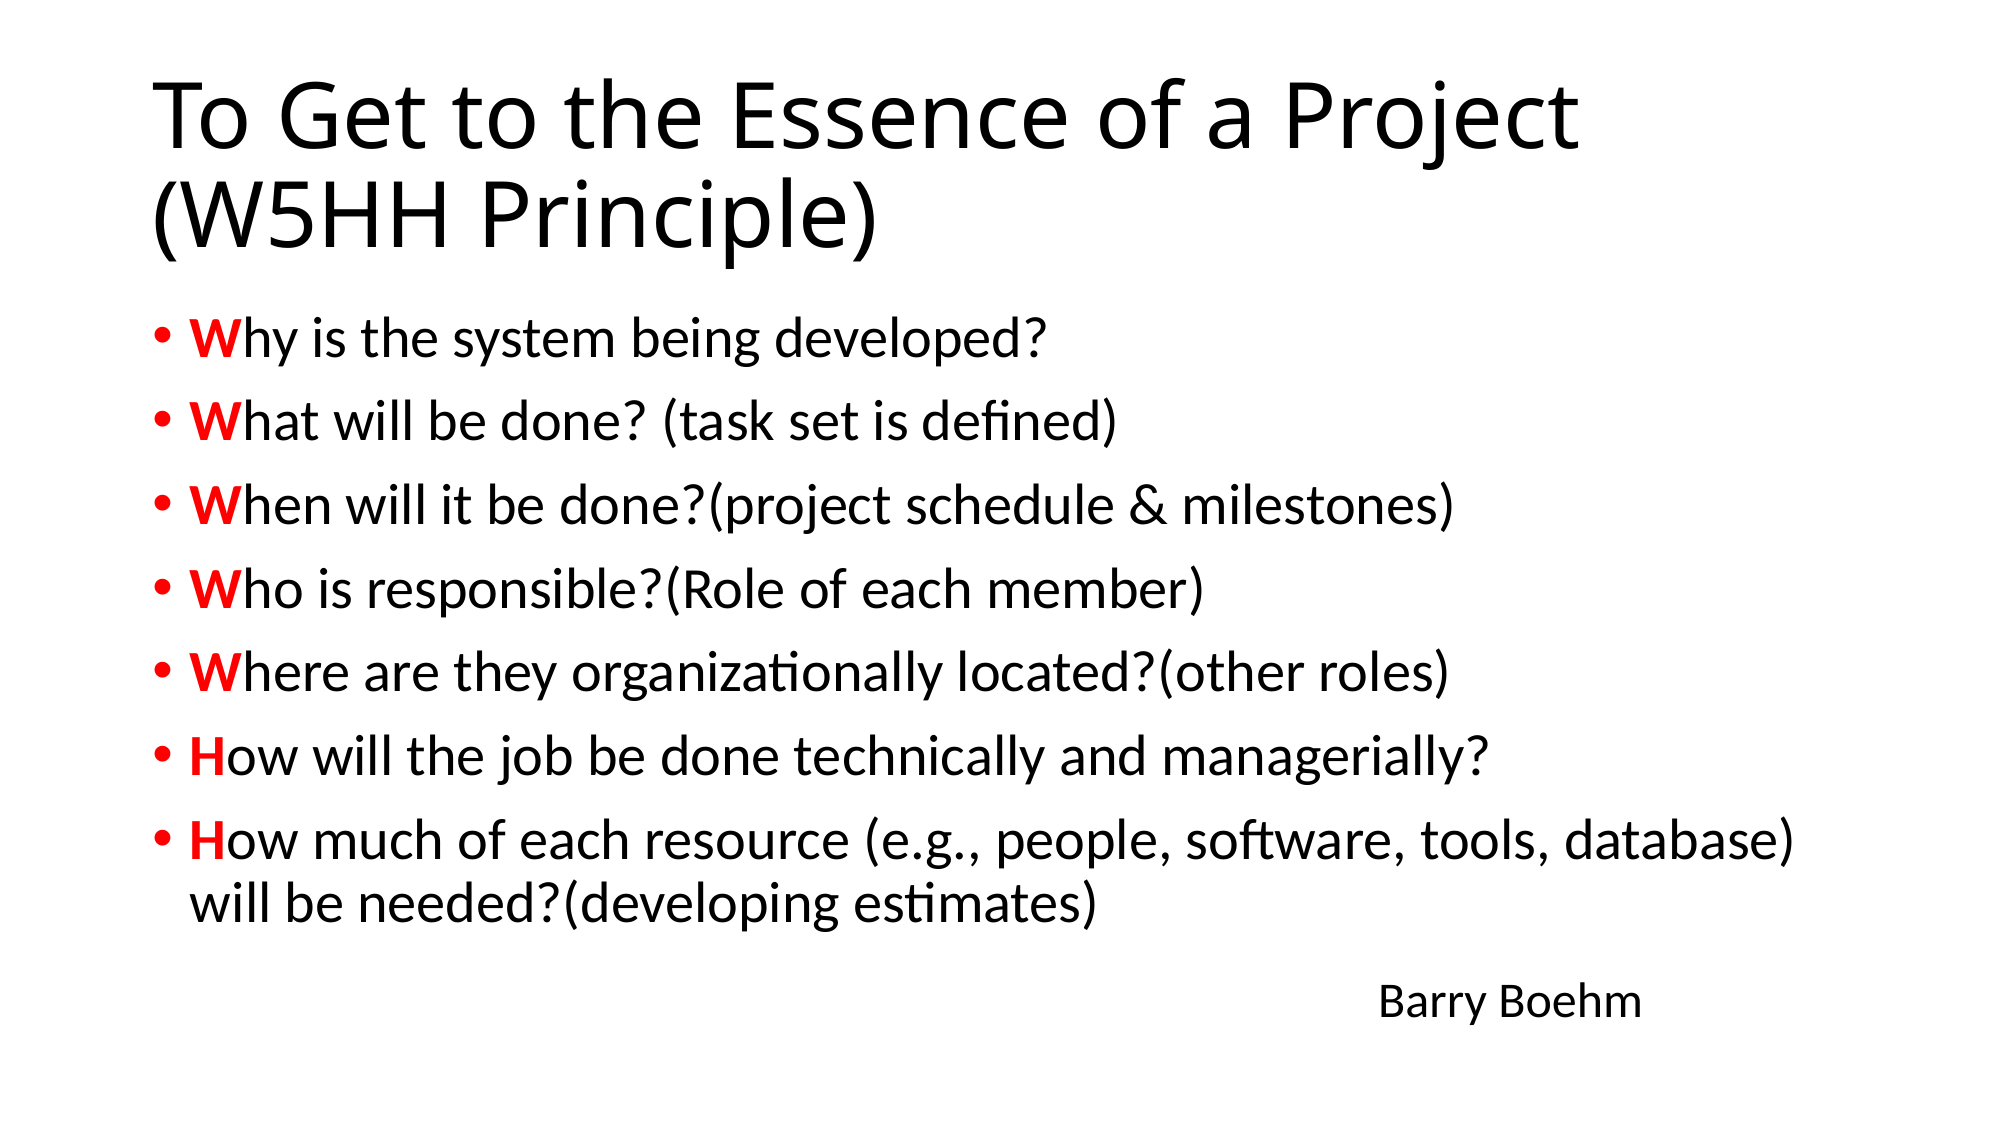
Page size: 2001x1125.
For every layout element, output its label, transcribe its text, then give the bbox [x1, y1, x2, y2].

text_box Barry Boehm [1363, 959, 1863, 1035]
list Why is the system being developed? What will be done? (task set is defined) When will it be done?(project schedule & milestones) Who is responsible?(Role of each member) Where are they organizationally located?(other roles) How will the job be done technically and managerially? How much of each resource (e.g., people, software, tools, database) will be needed?(developing estimates) [137, 299, 1863, 1014]
title To Get to the Essence of a Project (W5HH Principle) [137, 59, 1863, 278]
